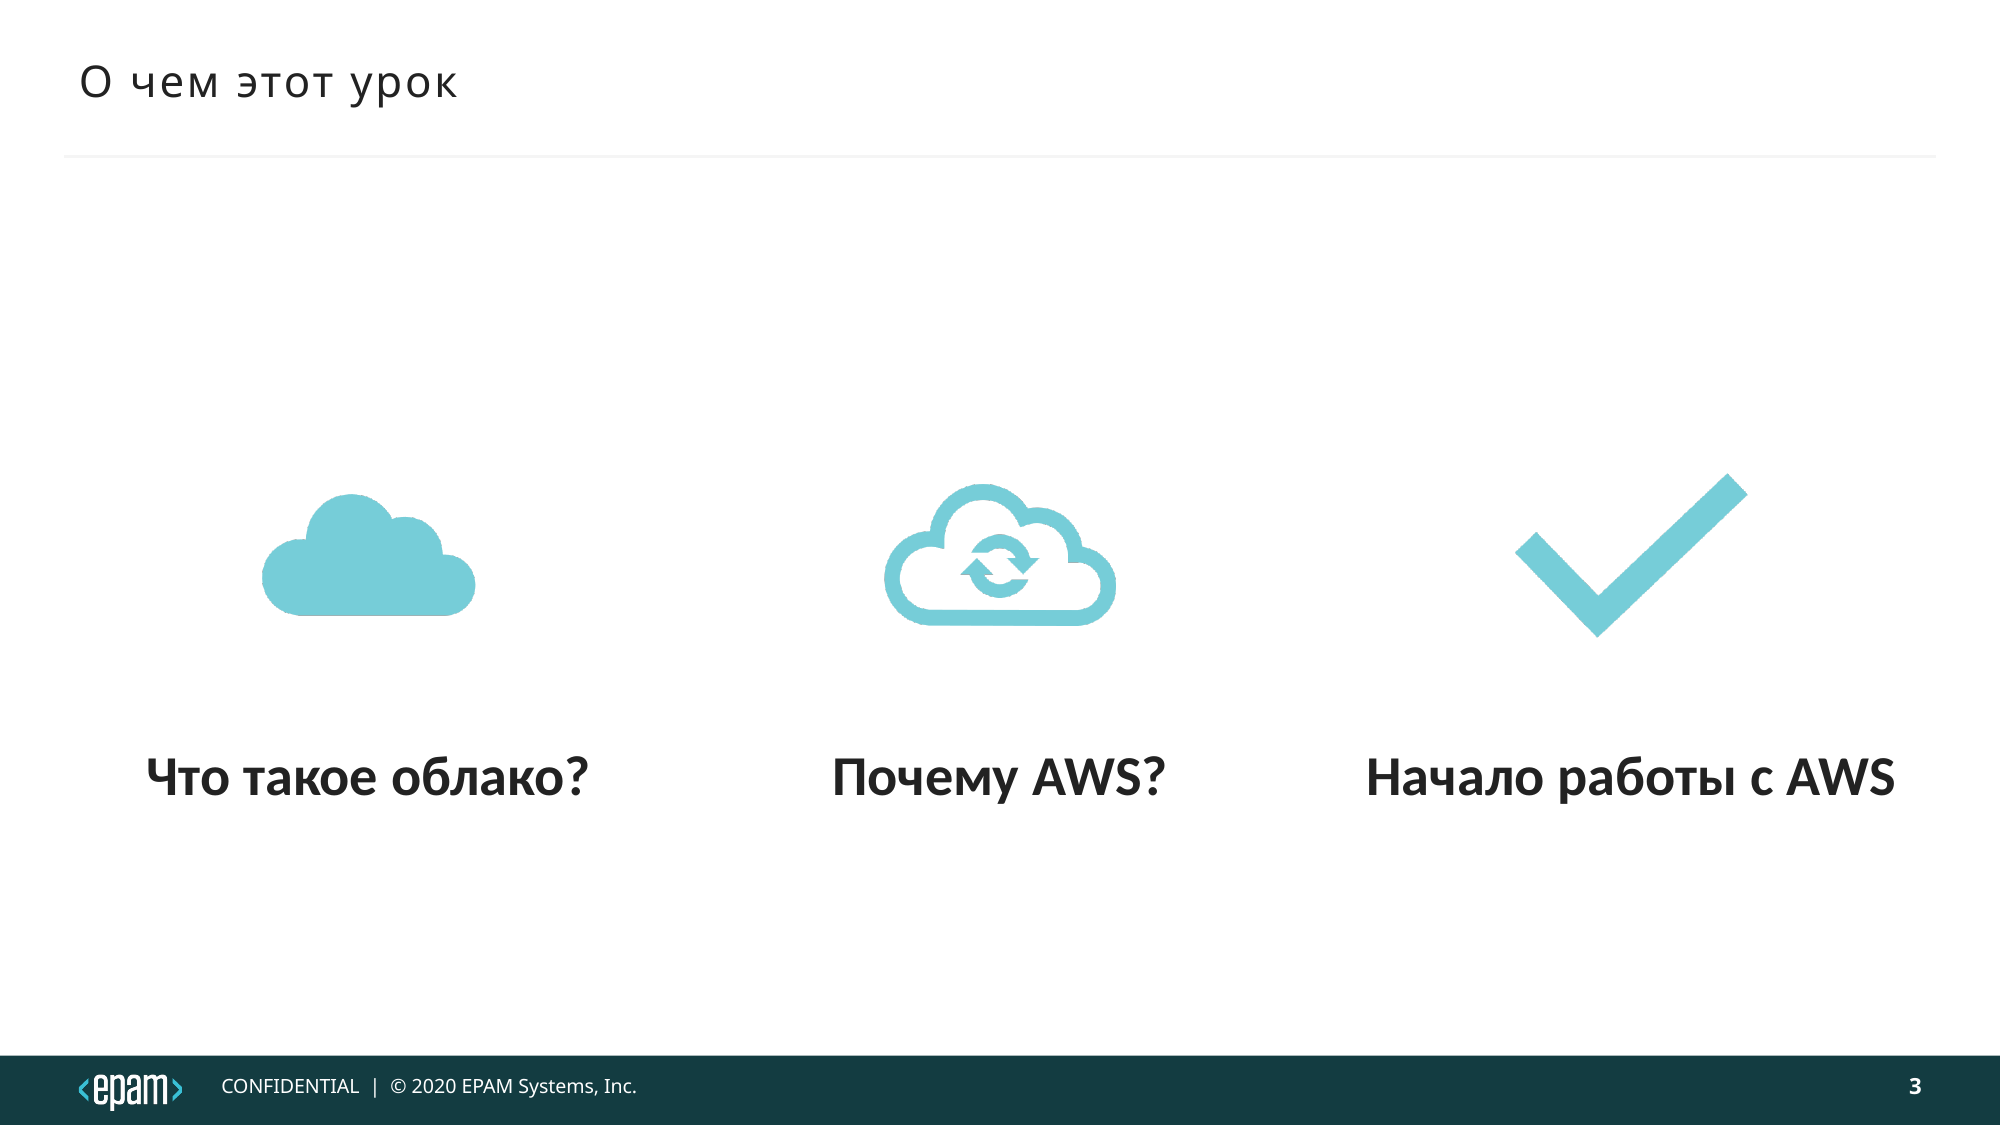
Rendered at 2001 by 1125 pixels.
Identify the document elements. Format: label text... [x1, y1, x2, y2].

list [78, 311, 1922, 980]
slide_number 3 [1621, 1055, 1922, 1125]
title О чем этот урок [78, 50, 1922, 116]
